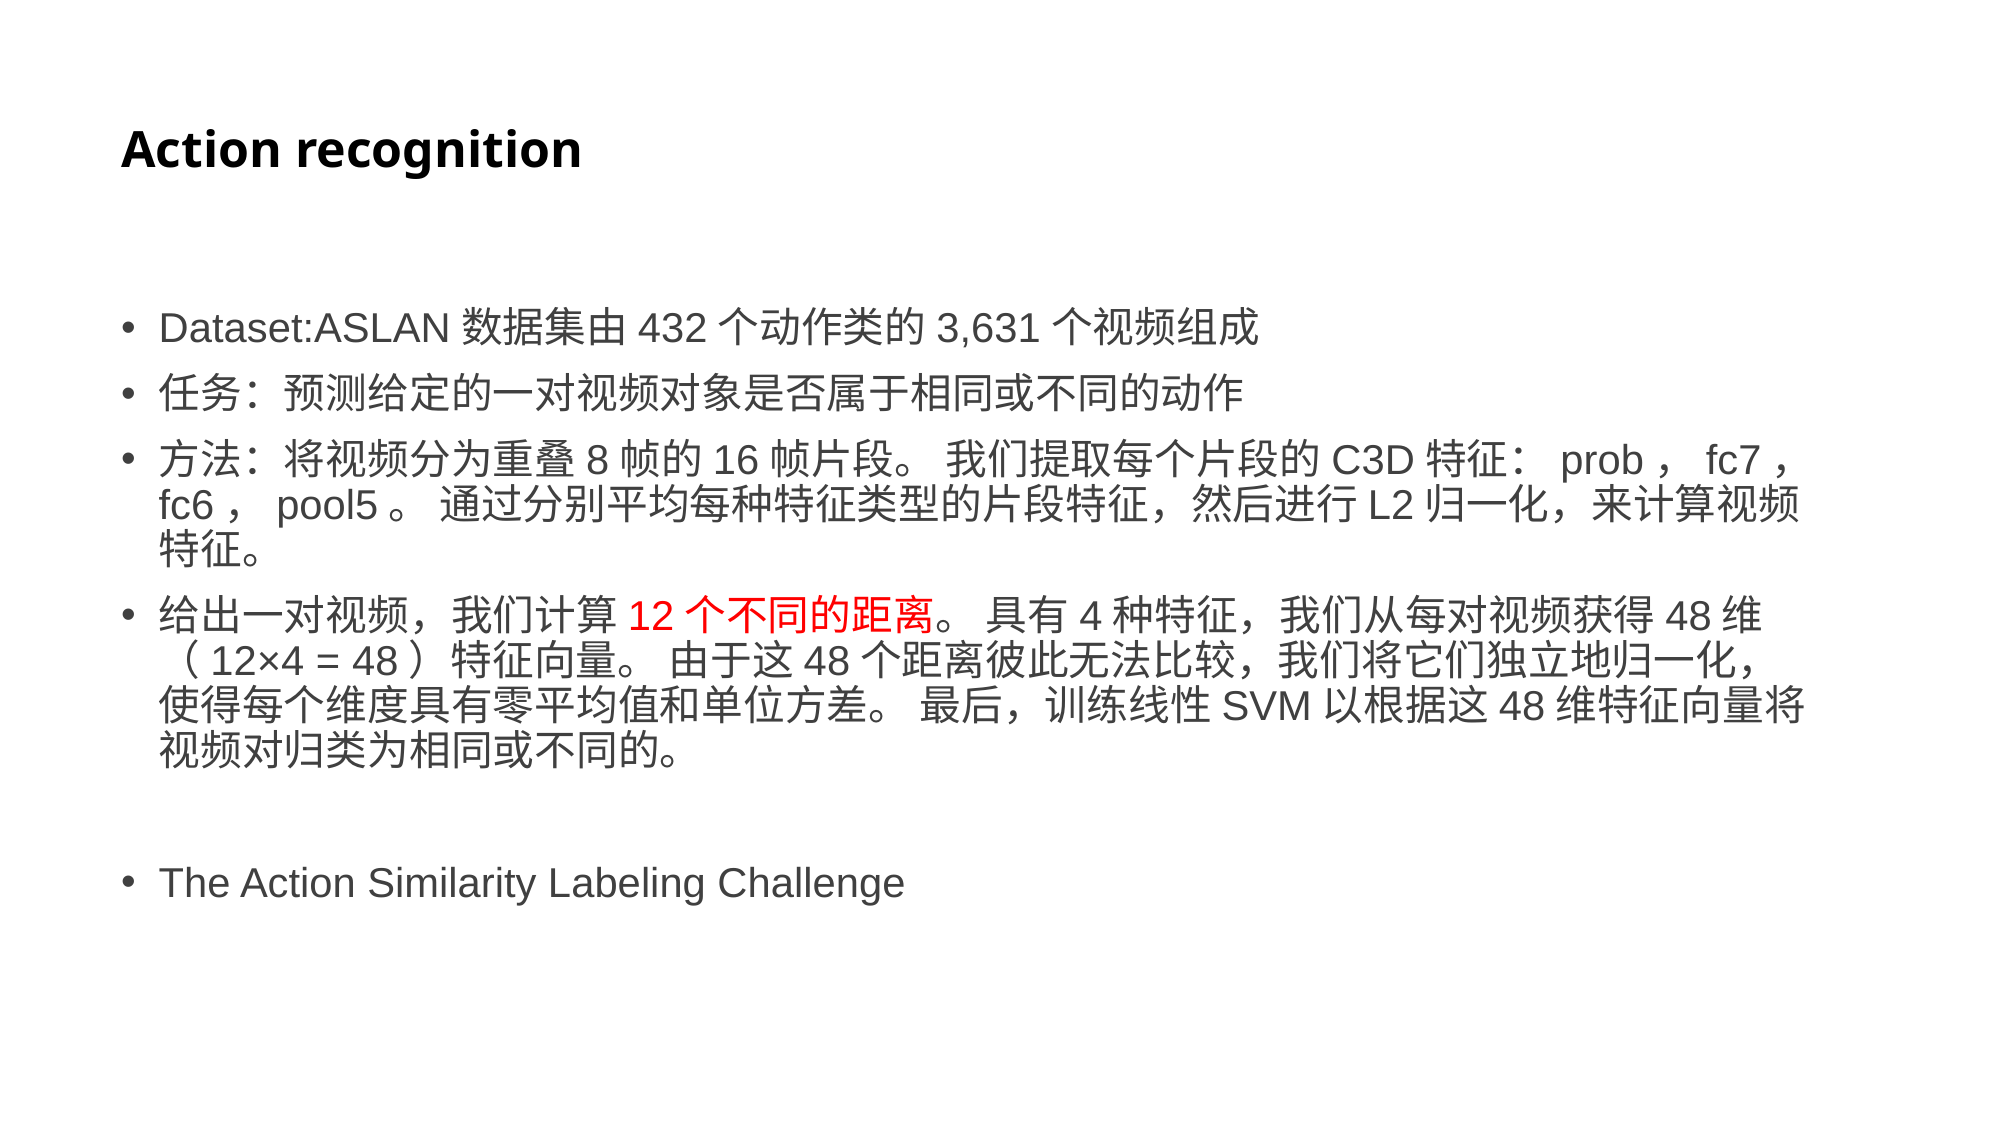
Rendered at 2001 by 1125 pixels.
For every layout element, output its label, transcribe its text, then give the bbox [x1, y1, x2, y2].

list Dataset:ASLAN数据集由432个动作类的3,631个视频组成 任务：预测给定的一对视频对象是否属于相同或不同的动作 方法：将视频分为重叠8帧的16帧片段。 我们提取每个片段的C3D特征：prob，fc7，fc6，pool5。 通过分别平均每种特征类型的片段特征，然后进行L2归一化，来计算视频特征。 给出一对视频，我们计算12个不同的距离。 具有4种特征，我们从每对视频获得48维（12×4 = 48）特征向量。 由于这48个距离彼此无法比较，我们将它们独立地归一化，使得每个维度具有零平均值和单位方差。 最后，训练线性SVM以根据这48维特征向量将视频对归类为相同或不同的。 The Action Similarity Labeling Challenge [106, 299, 1832, 1014]
title Action recognition [106, 42, 1832, 260]
